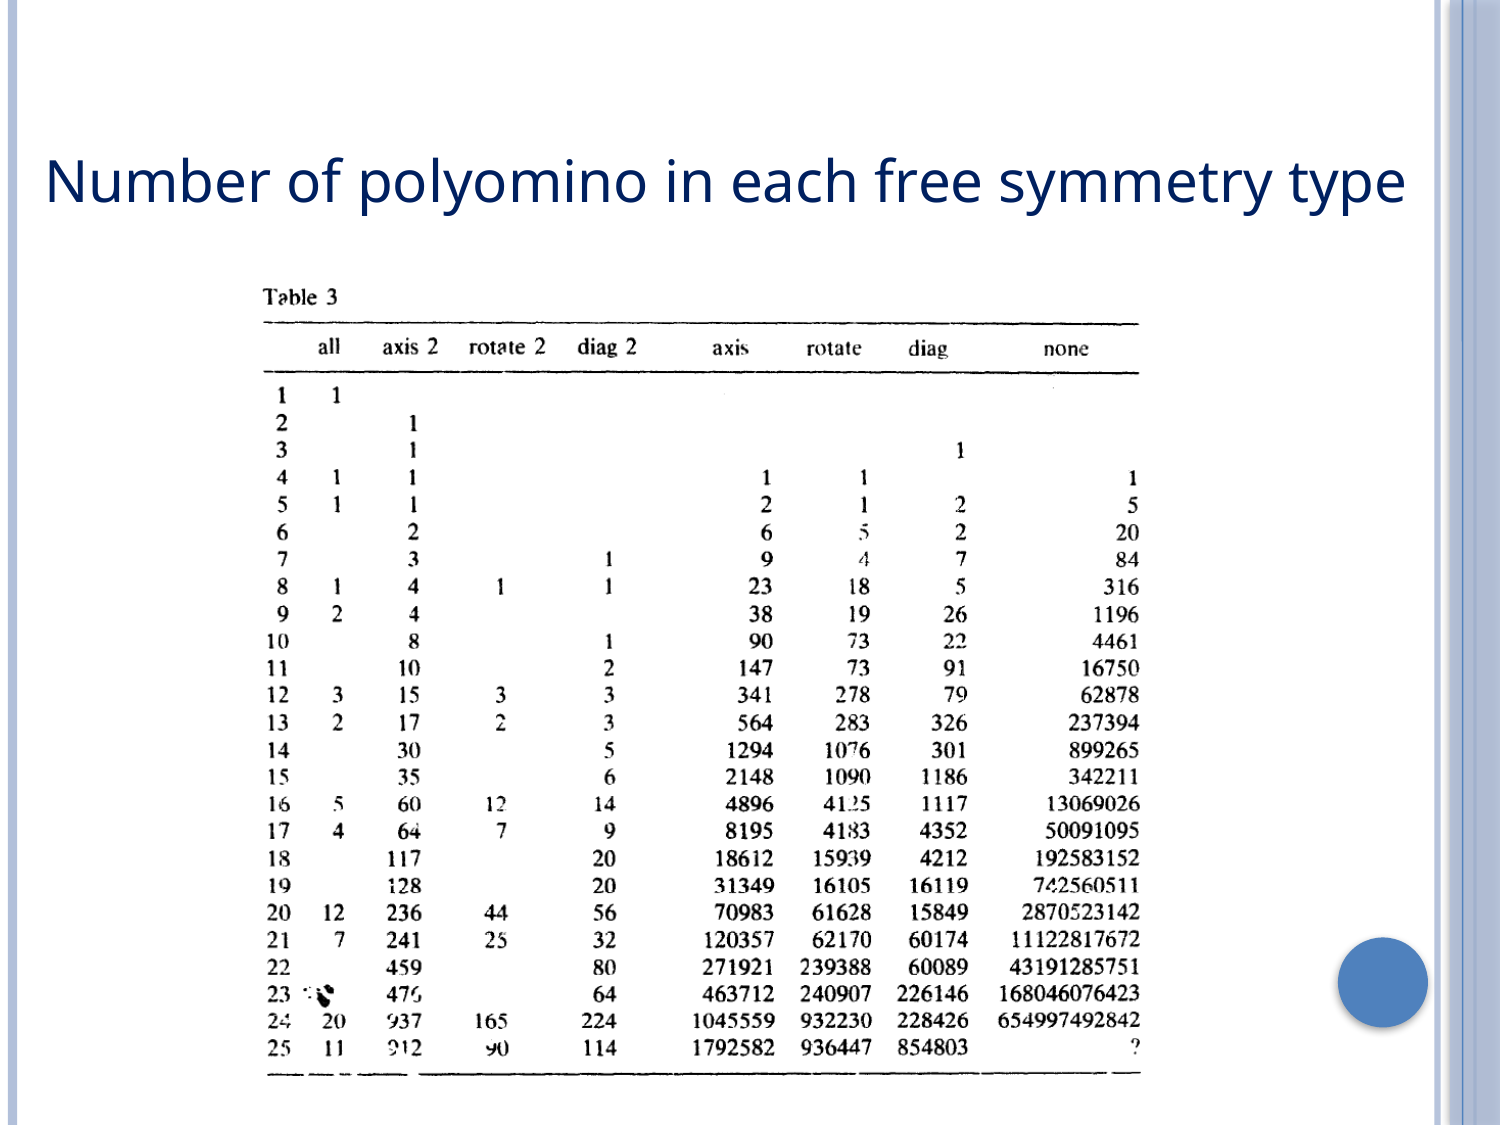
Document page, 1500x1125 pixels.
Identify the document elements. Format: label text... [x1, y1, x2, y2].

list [253, 276, 1153, 1077]
text_box Number of polyomino in each free symmetry type [29, 137, 1441, 222]
